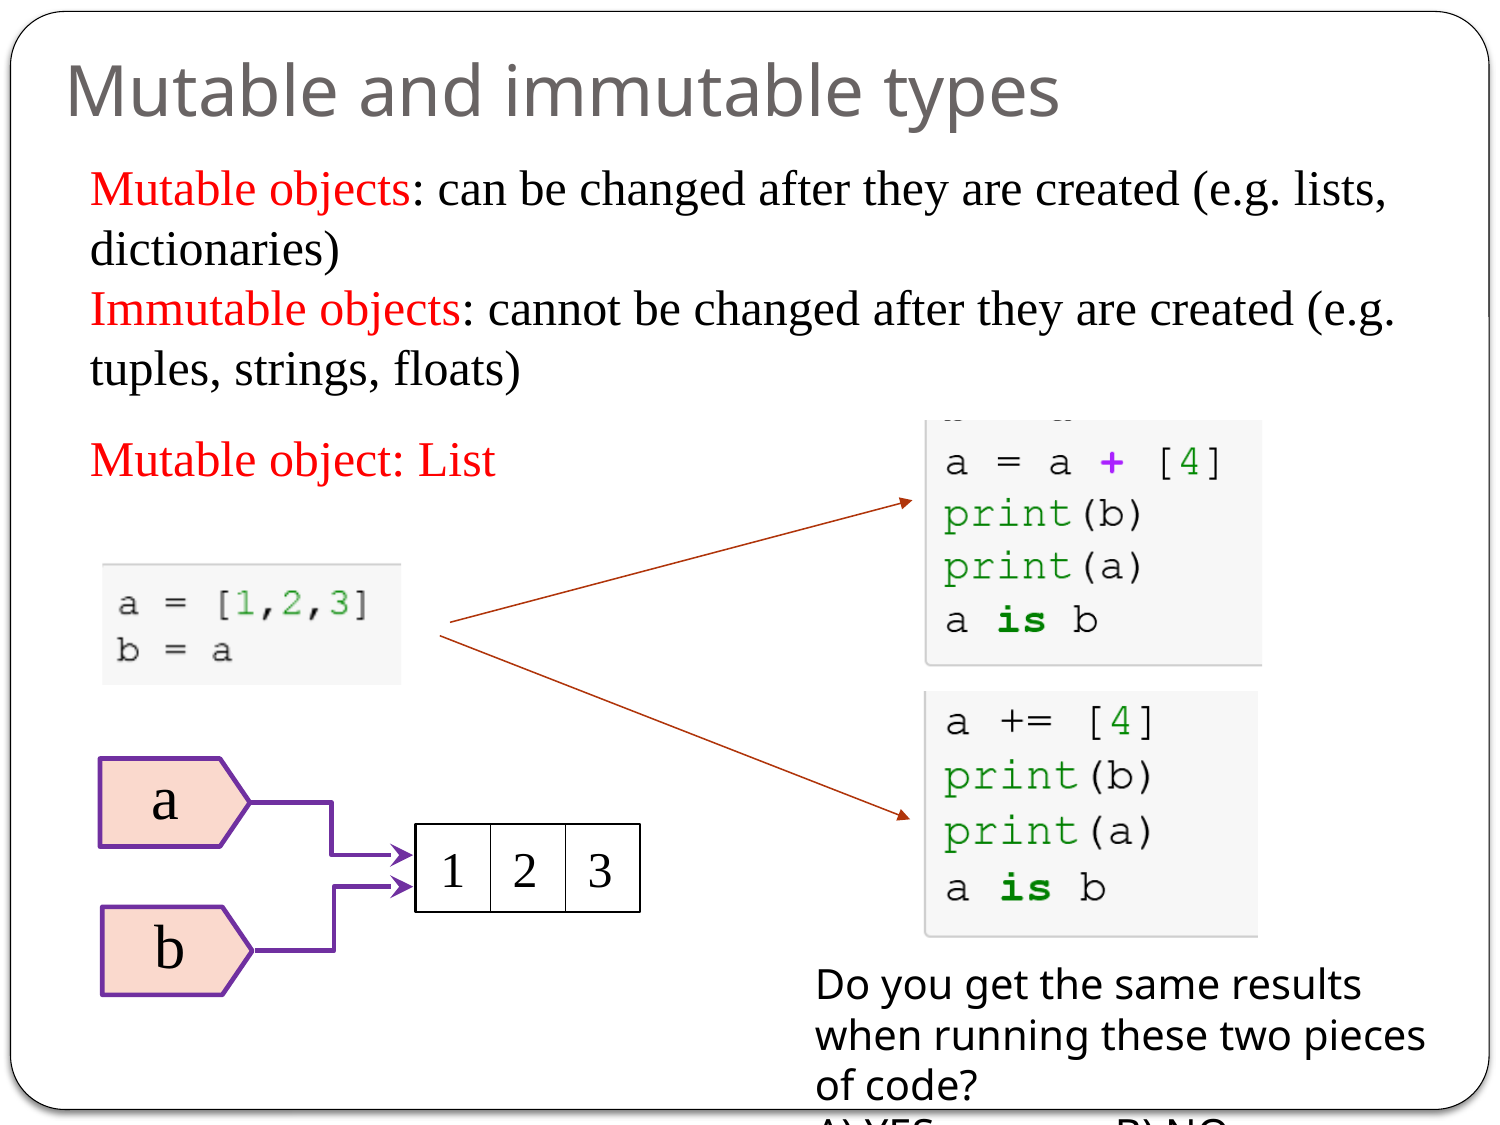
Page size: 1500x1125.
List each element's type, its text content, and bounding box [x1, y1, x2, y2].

picture [102, 560, 402, 685]
text_box Do you get the same results when running these two pieces of code? A) YES B) NO [799, 950, 1488, 1125]
title Mutable and immutable types [50, 23, 1325, 146]
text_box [439, 635, 911, 820]
picture [915, 420, 1263, 676]
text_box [99, 749, 641, 995]
text_box Mutable objects: can be changed after they are created (e.g. lists, dictionaries) Immutable objects: cannot be changed after they are created (e.g. tuples, strings, floats) [74, 148, 1438, 463]
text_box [449, 499, 913, 623]
text_box Mutable object: List [74, 418, 825, 494]
picture [921, 690, 1263, 948]
